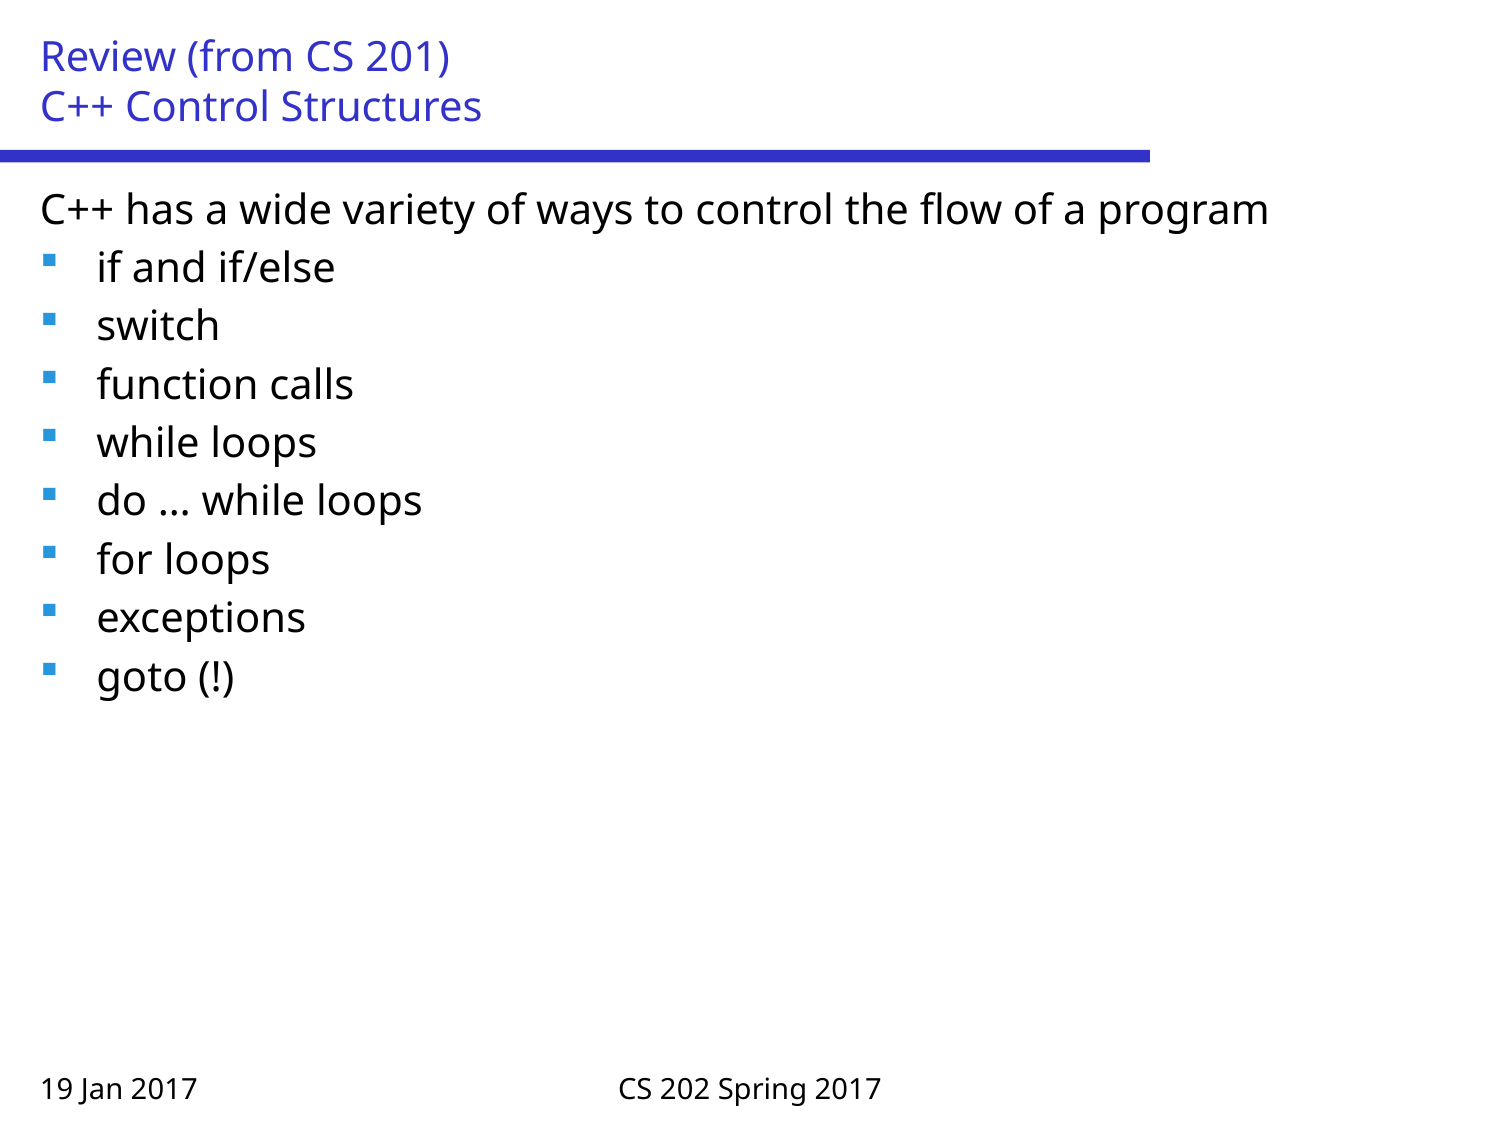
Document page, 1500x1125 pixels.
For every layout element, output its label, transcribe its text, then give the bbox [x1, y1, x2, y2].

list C++ has a wide variety of ways to control the flow of a program if and if/else switch function calls while loops do … while loops for loops exceptions goto (!) [24, 174, 1475, 1050]
title Review (from CS 201) C++ Control Structures [24, 24, 1475, 138]
footer CS 202 Spring 2017 [387, 1062, 1113, 1113]
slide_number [24, 1062, 375, 1113]
